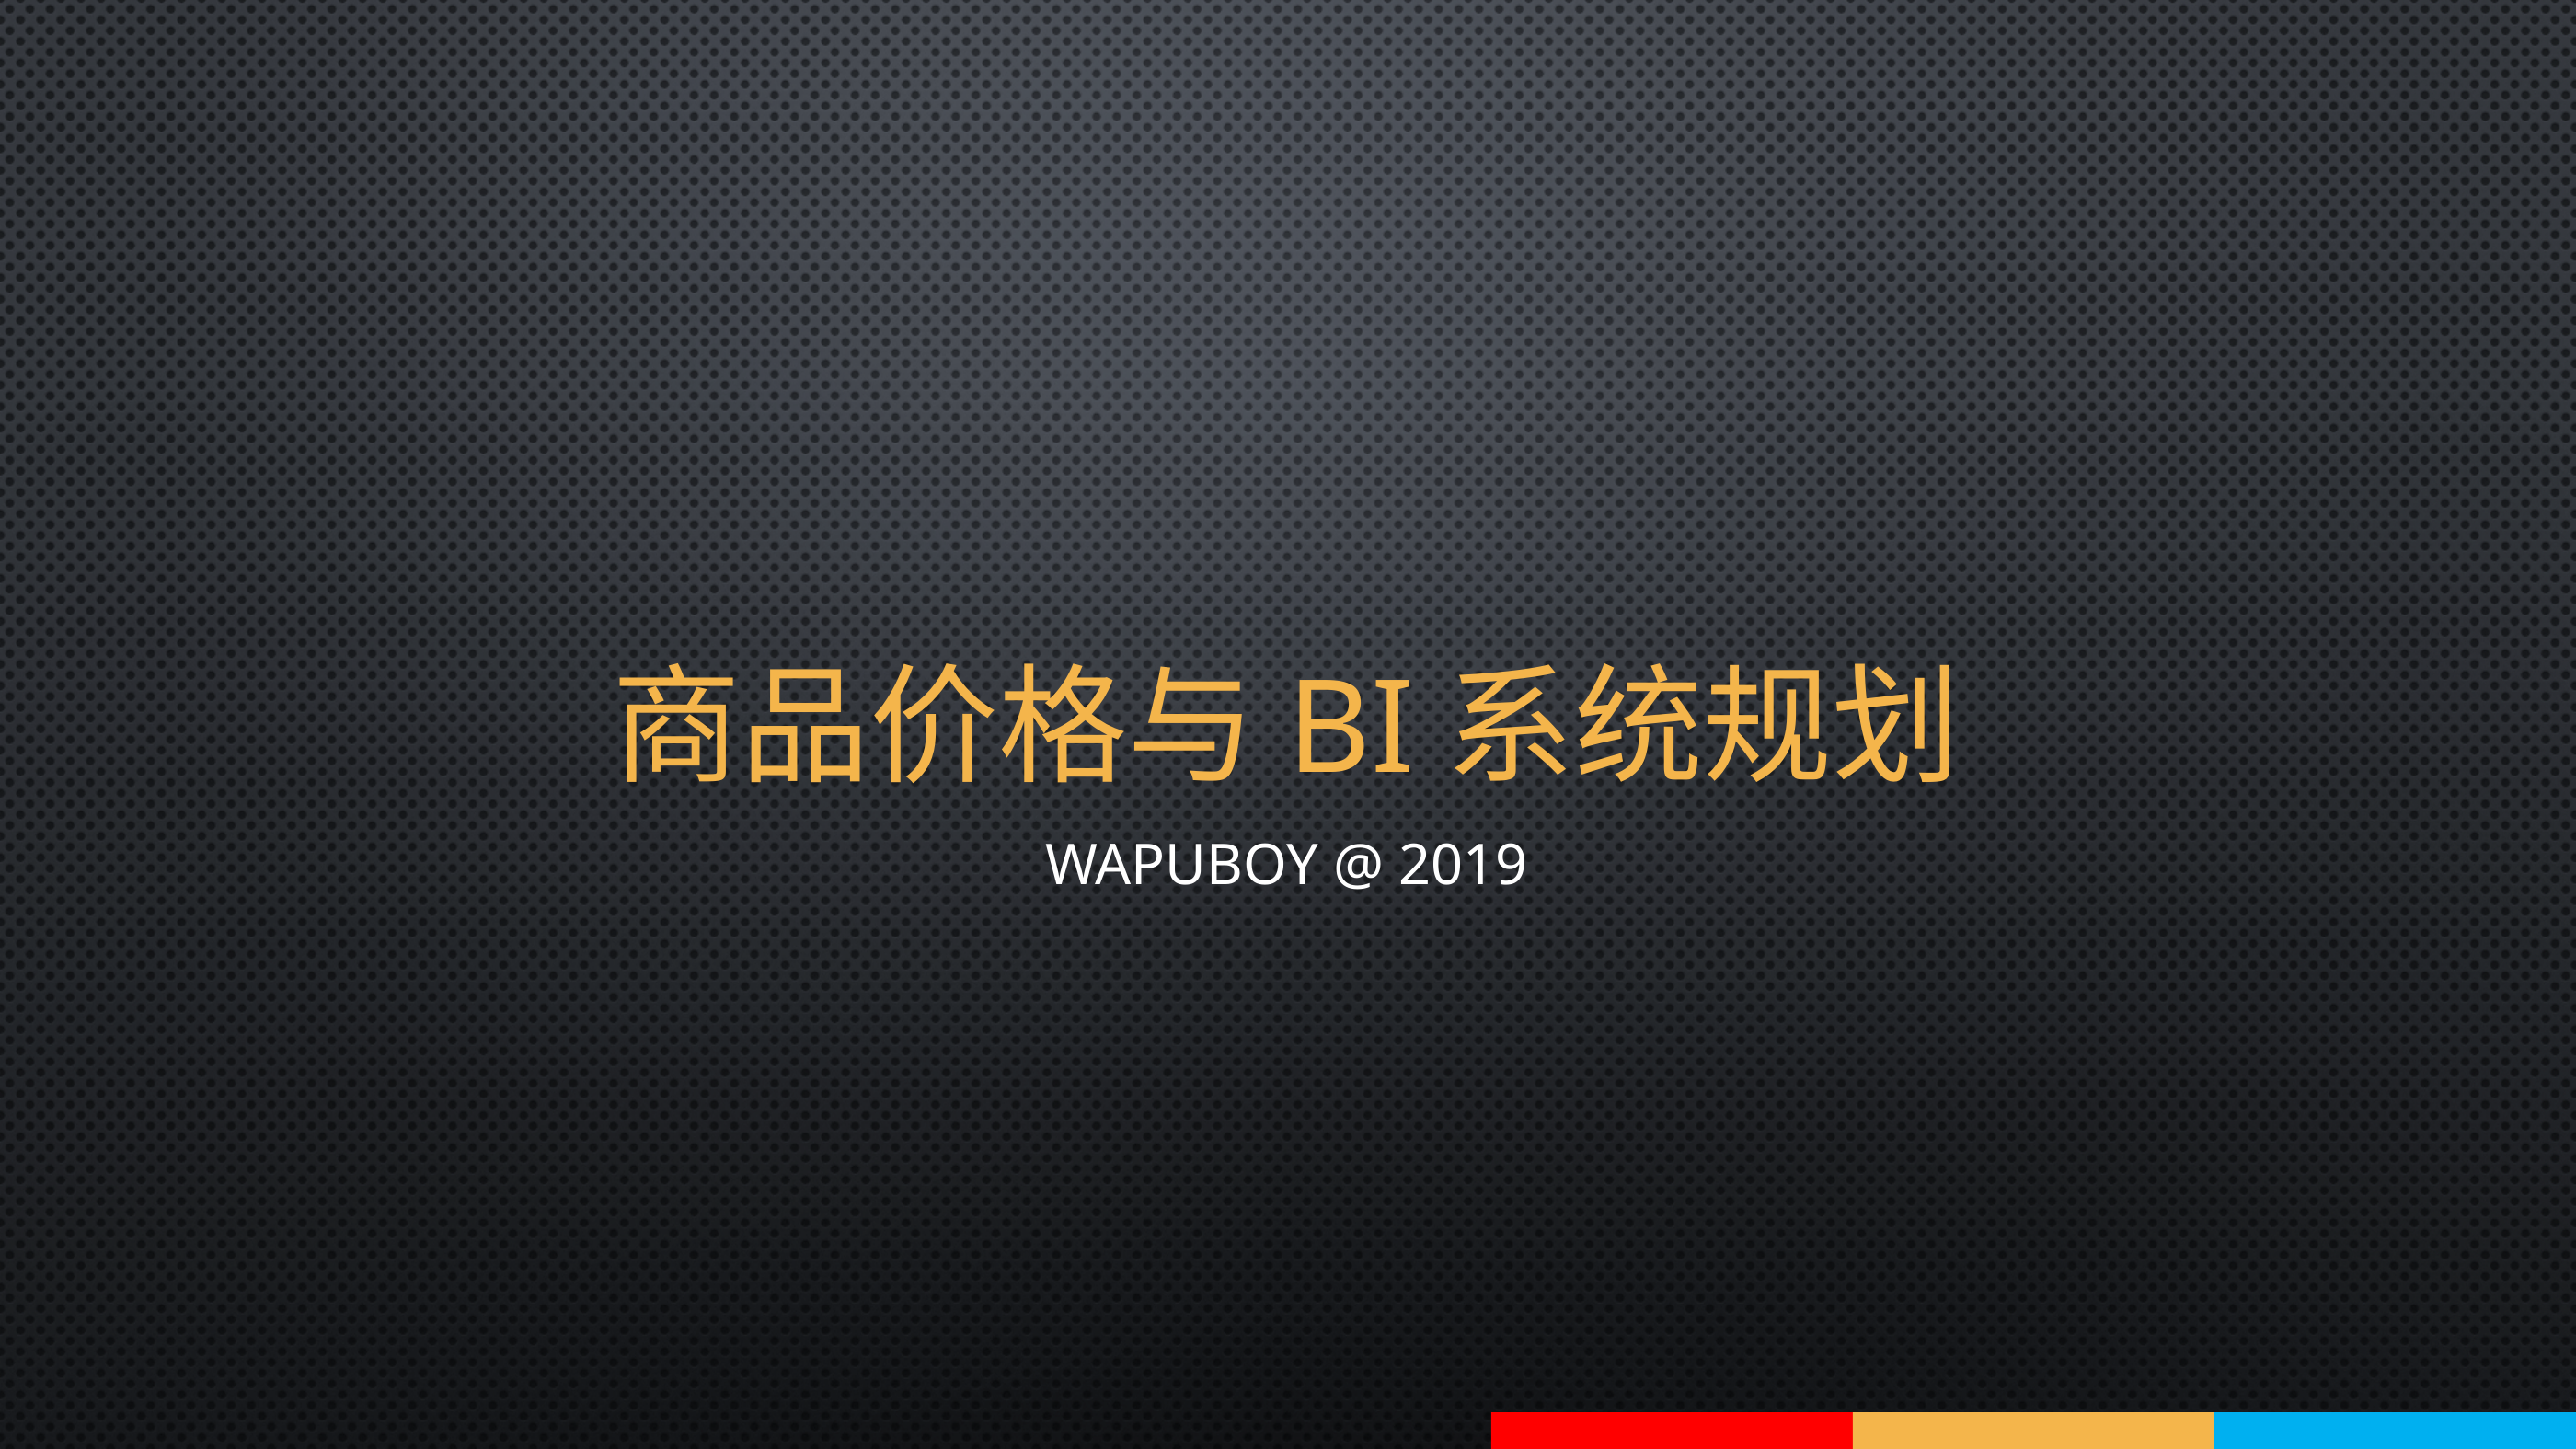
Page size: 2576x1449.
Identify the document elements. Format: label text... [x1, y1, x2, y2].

title 商品价格与BI系统规划 [370, 129, 2203, 805]
subtitle wapuboy @ 2019 [370, 821, 2203, 1224]
